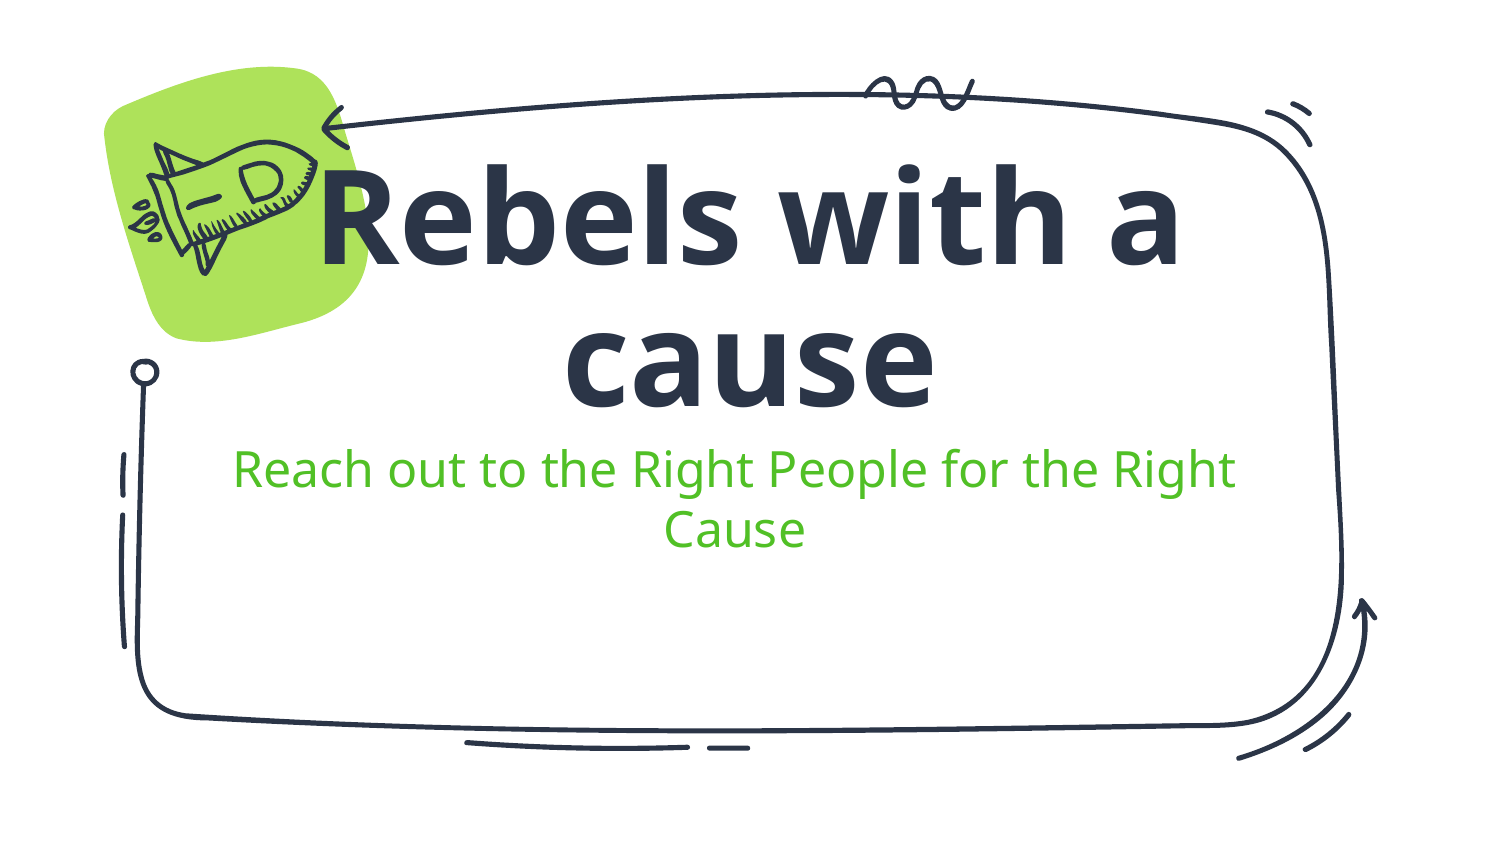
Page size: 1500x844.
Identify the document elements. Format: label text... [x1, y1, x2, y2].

text_box [112, 80, 358, 325]
subtitle Reach out to the Right People for the Right Cause [165, 437, 1305, 501]
text_box [146, 139, 318, 276]
text_box [132, 199, 151, 211]
title Rebels with a cause [290, 324, 1210, 435]
text_box [128, 211, 160, 234]
